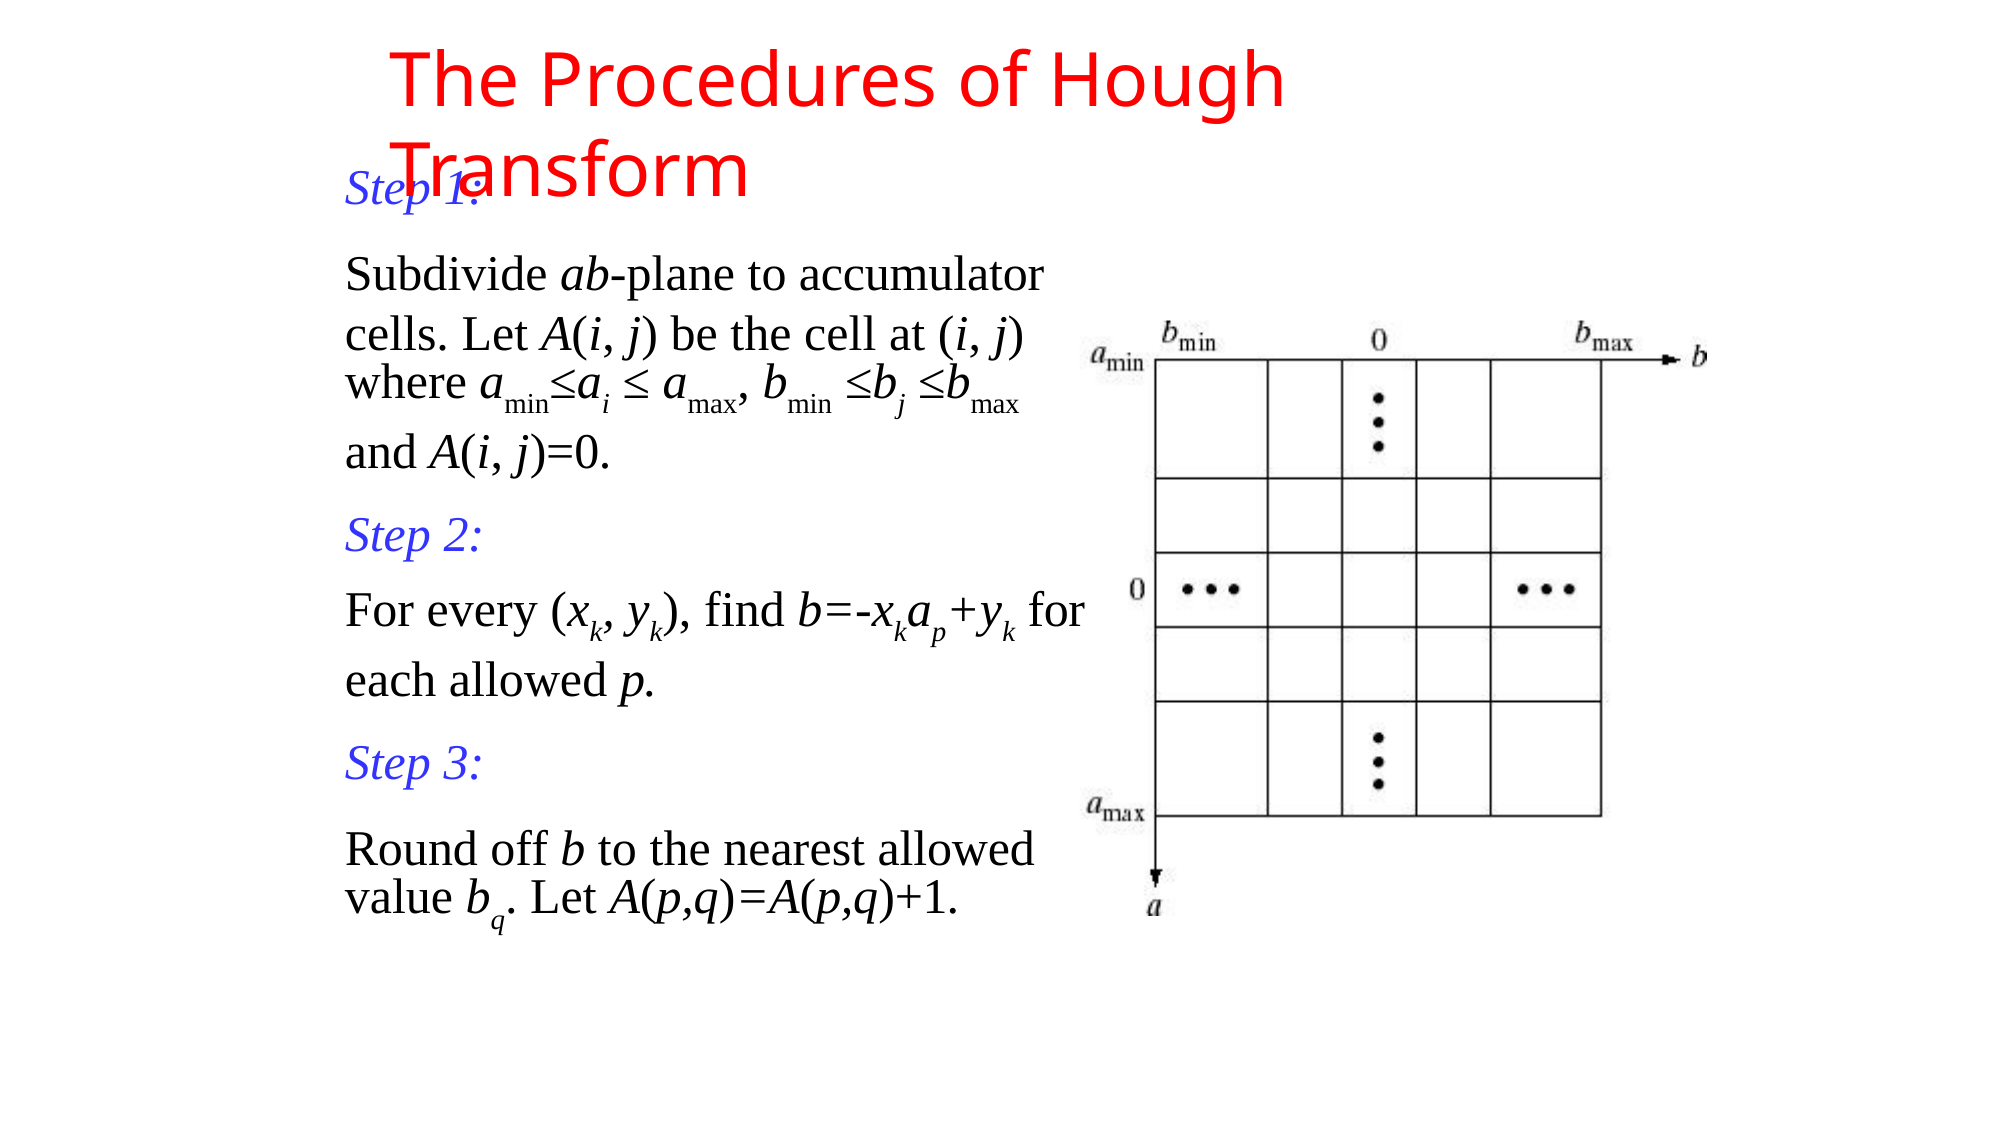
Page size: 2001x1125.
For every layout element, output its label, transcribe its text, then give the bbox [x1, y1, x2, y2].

title The Procedures of Hough Transform [387, 29, 1613, 220]
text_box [363, 267, 1708, 917]
text_box Step 1: Subdivide ab-plane to accumulator cells. Let A(i, j) be the cell at (i, j) where amin≤ai ≤ amax, bmin ≤bj ≤bmax and A(i, j)=0. Step 2: For every (xk, yk), find b=-xkap+yk for each allowed p. Step 3: Round off b to the nearest allowed value bq. Let A(p,q)=A(p,q)+1. [334, 128, 1105, 935]
